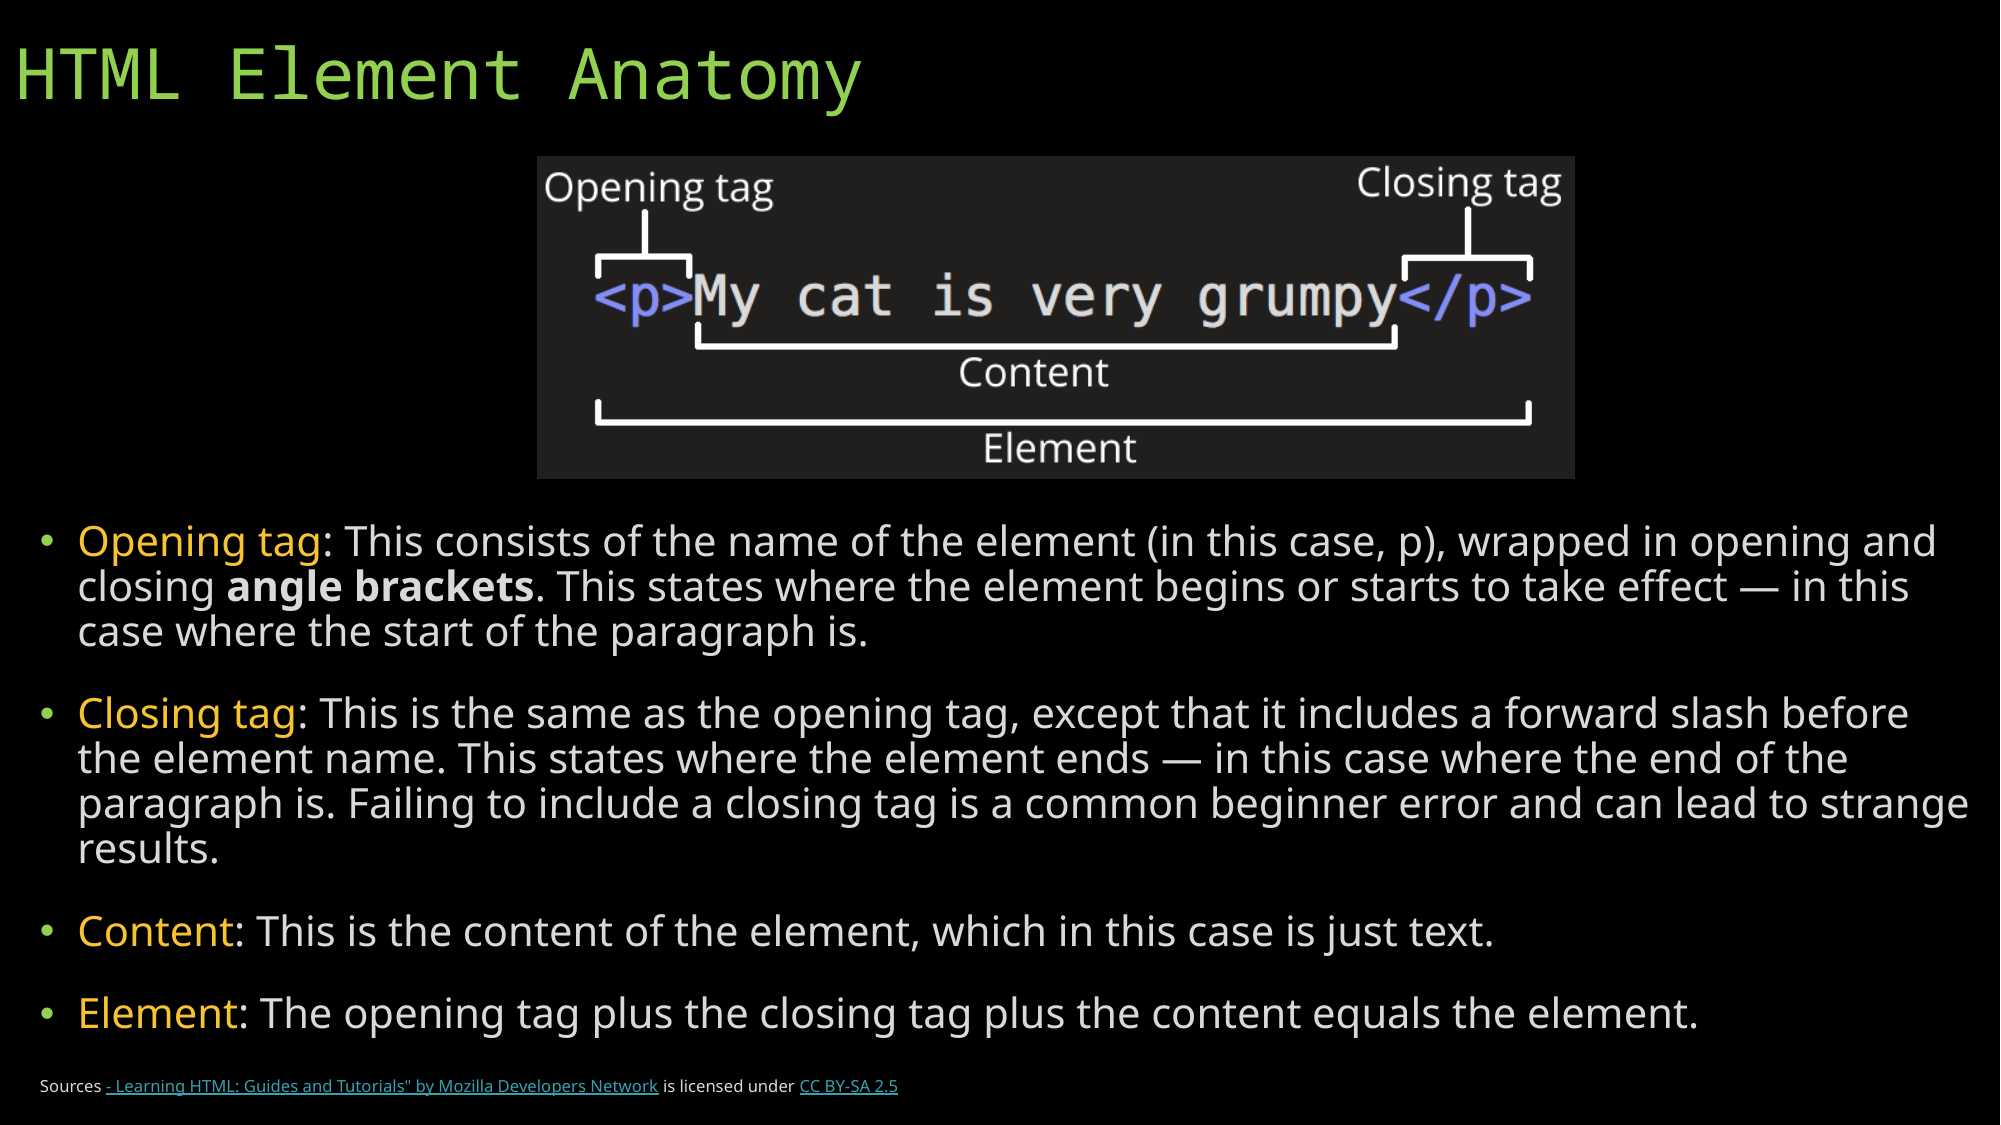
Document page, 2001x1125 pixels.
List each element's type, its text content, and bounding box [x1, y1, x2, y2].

list Opening tag: This consists of the name of the element (in this case, p), wrapped in opening and closing angle brackets. This states where the element begins or starts to take effect — in this case where the start of the paragraph is. Closing tag: This is the same as the opening tag, except that it includes a forward slash before the element name. This states where the element ends — in this case where the end of the paragraph is. Failing to include a closing tag is a common beginner error and can lead to strange results. Content: This is the content of the element, which in this case is just text. Element: The opening tag plus the closing tag plus the content equals the element. Sources - Learning HTML: Guides and Tutorials" by Mozilla Developers Network is licensed under CC BY-SA 2.5 [24, 512, 1988, 1125]
title HTML Element Anatomy [0, 0, 1500, 123]
picture [537, 156, 1575, 479]
